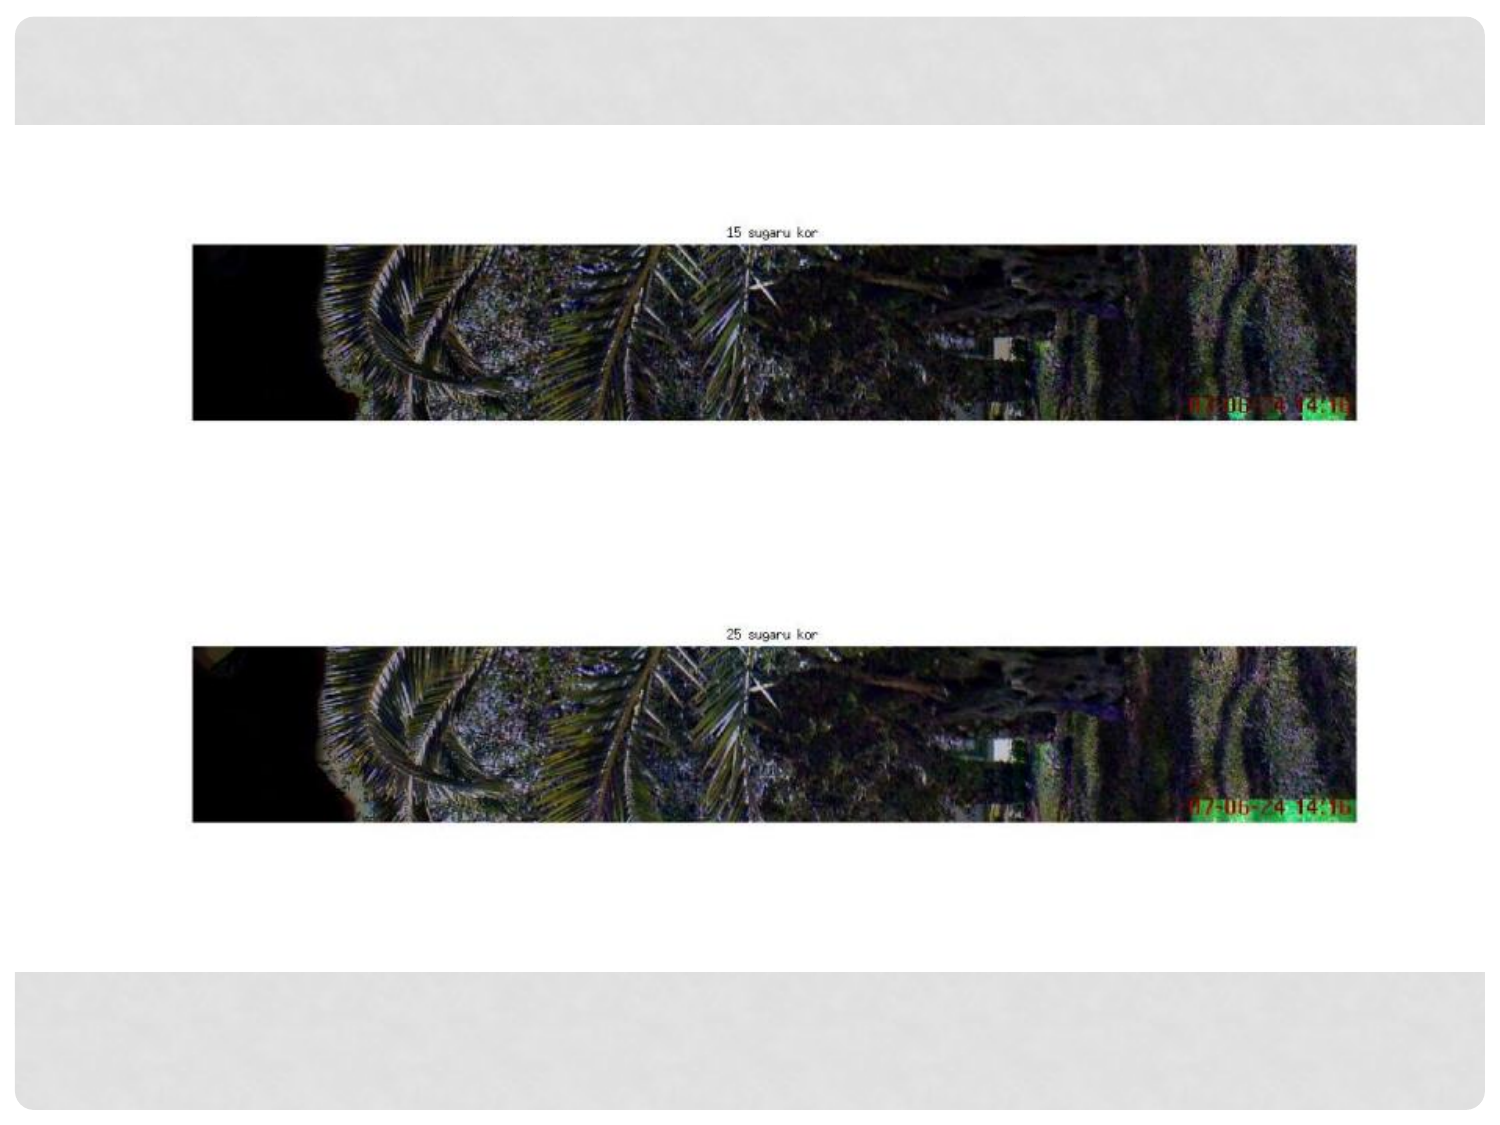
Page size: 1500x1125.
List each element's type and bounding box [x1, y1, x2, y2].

picture [0, 125, 1500, 972]
